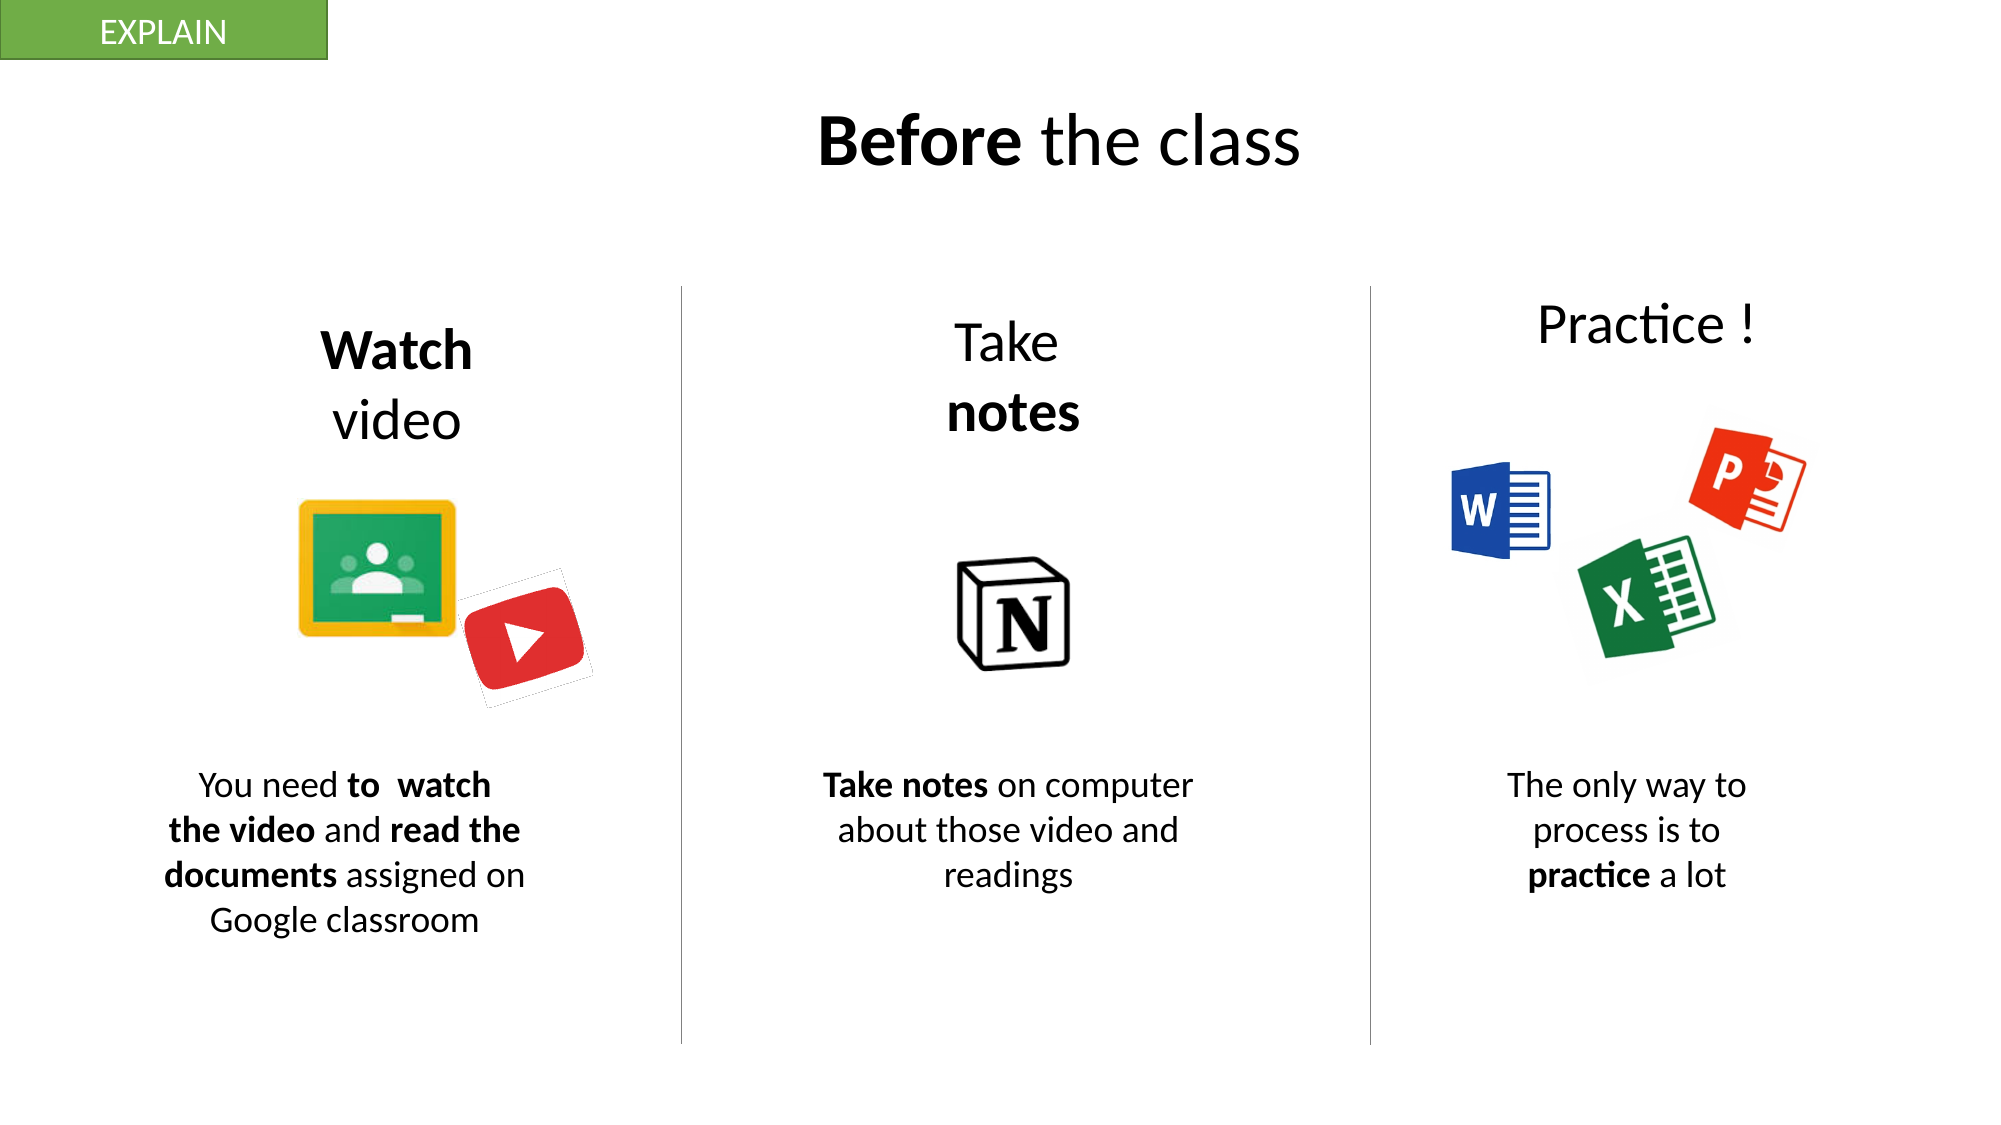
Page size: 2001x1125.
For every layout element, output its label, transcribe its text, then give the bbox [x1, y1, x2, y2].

picture [297, 498, 593, 708]
text_box Practice ! [1453, 277, 1842, 363]
picture [943, 542, 1084, 683]
picture [1441, 405, 1819, 685]
text_box Watch video [271, 303, 524, 459]
text_box EXPLAIN [0, 0, 328, 60]
text_box Take notes [918, 295, 1109, 450]
text_box You need to watch the video and read the documents assigned on Google classroom [102, 752, 588, 948]
text_box Take notes on computer about those video and readings [728, 752, 1214, 903]
text_box Before the class [802, 83, 1318, 189]
text_box The only way to process is to practice a lot [1383, 752, 1796, 903]
